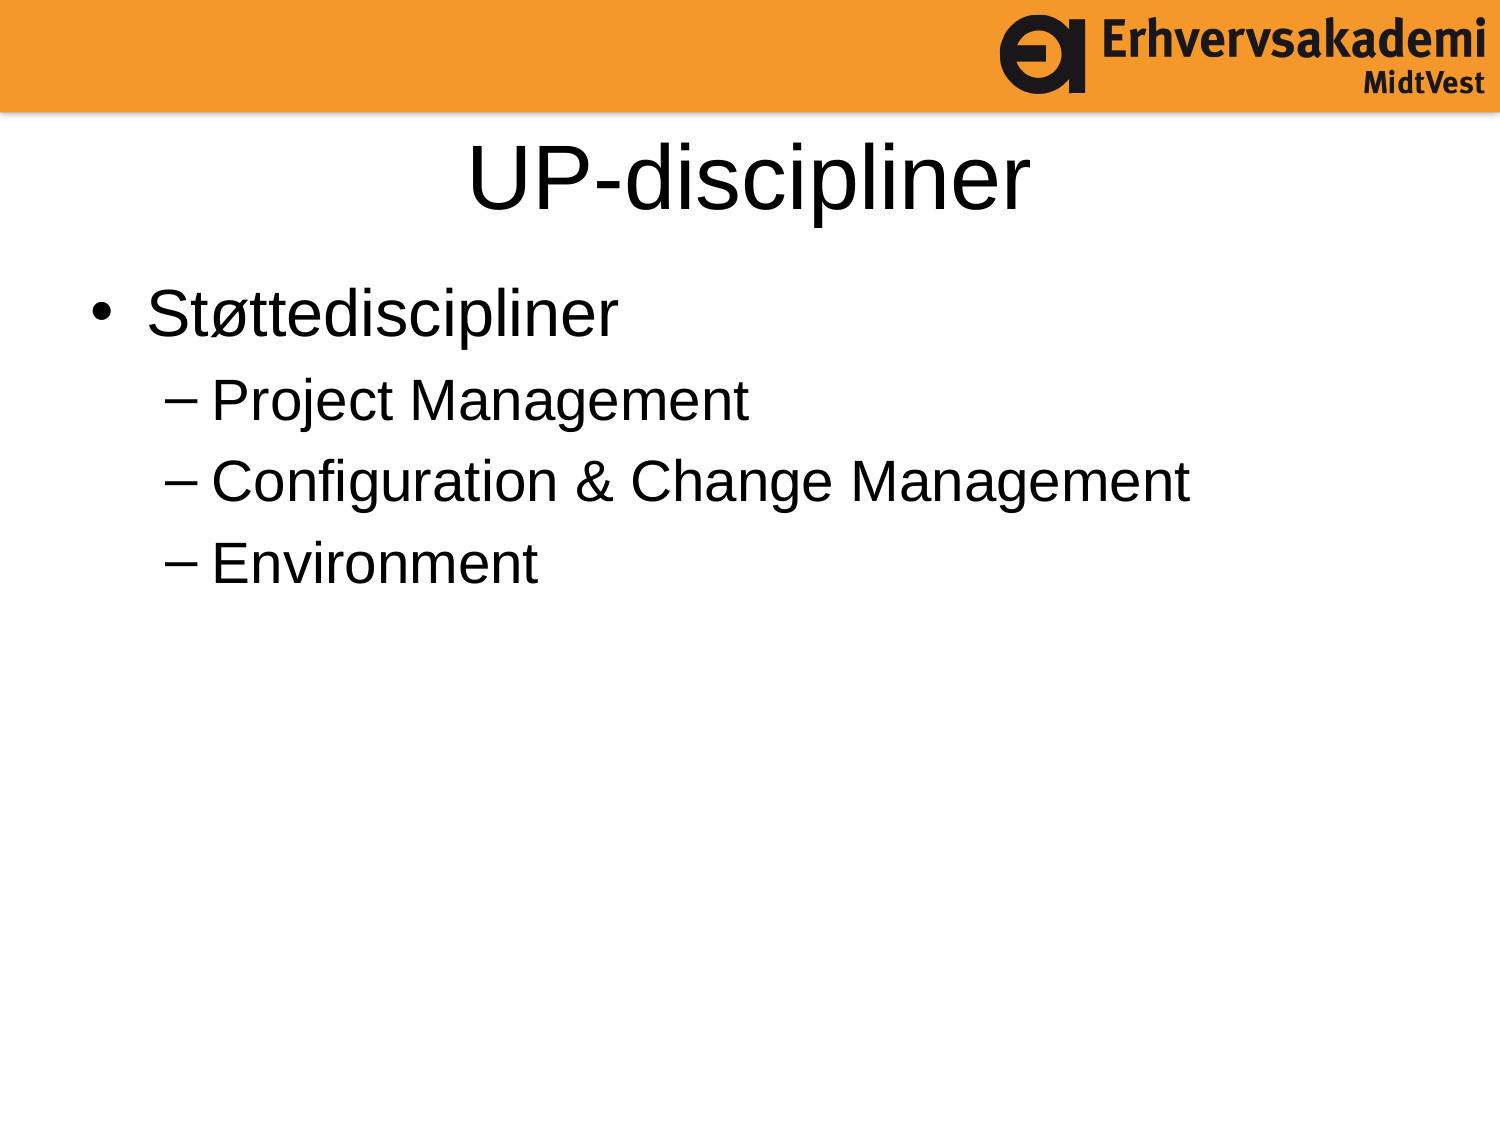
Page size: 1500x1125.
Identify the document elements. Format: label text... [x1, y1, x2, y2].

picture [979, 0, 1500, 119]
title UP-discipliner [75, 112, 1425, 233]
list Støttediscipliner Project Management Configuration & Change Management Environment [75, 262, 1425, 1013]
